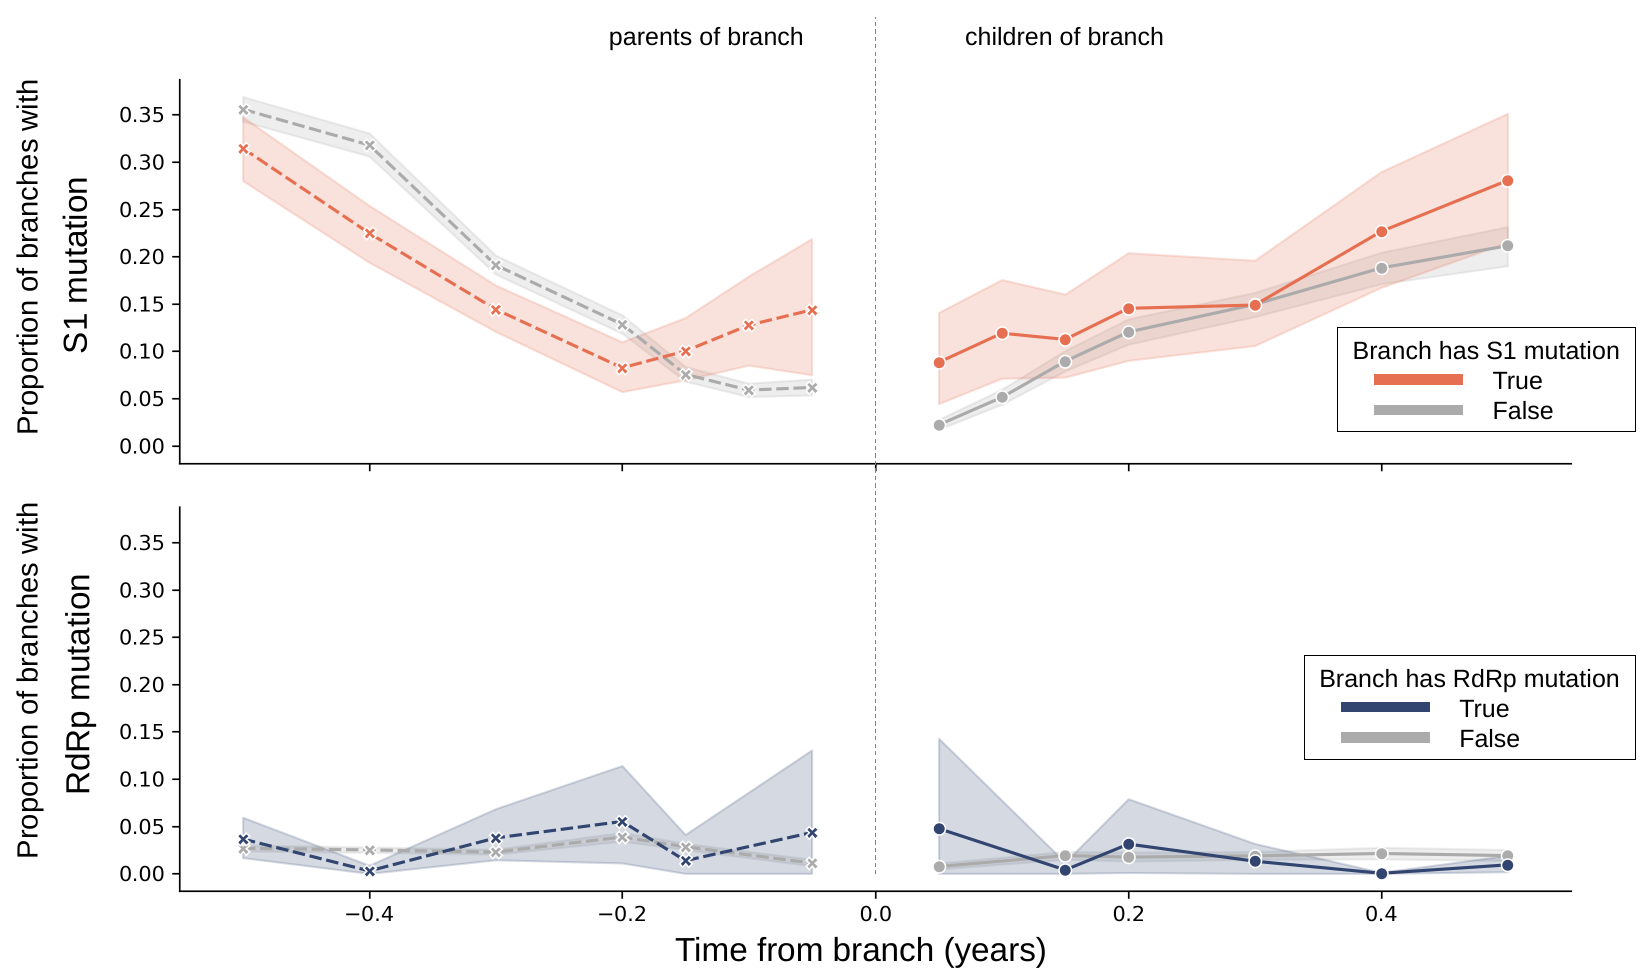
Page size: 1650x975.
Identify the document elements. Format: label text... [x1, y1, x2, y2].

text_box Proportion of branches with [1, 64, 51, 451]
text_box Proportion of branches with [1, 487, 51, 874]
text_box Time from branch (years) [660, 921, 1063, 975]
text_box parents of branch [594, 12, 820, 48]
text_box RdRp mutation [48, 558, 104, 811]
text_box S1 mutation [51, 161, 101, 369]
text_box children of branch [950, 12, 1180, 48]
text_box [1303, 655, 1637, 762]
picture [109, 48, 1610, 922]
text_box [1337, 327, 1637, 434]
